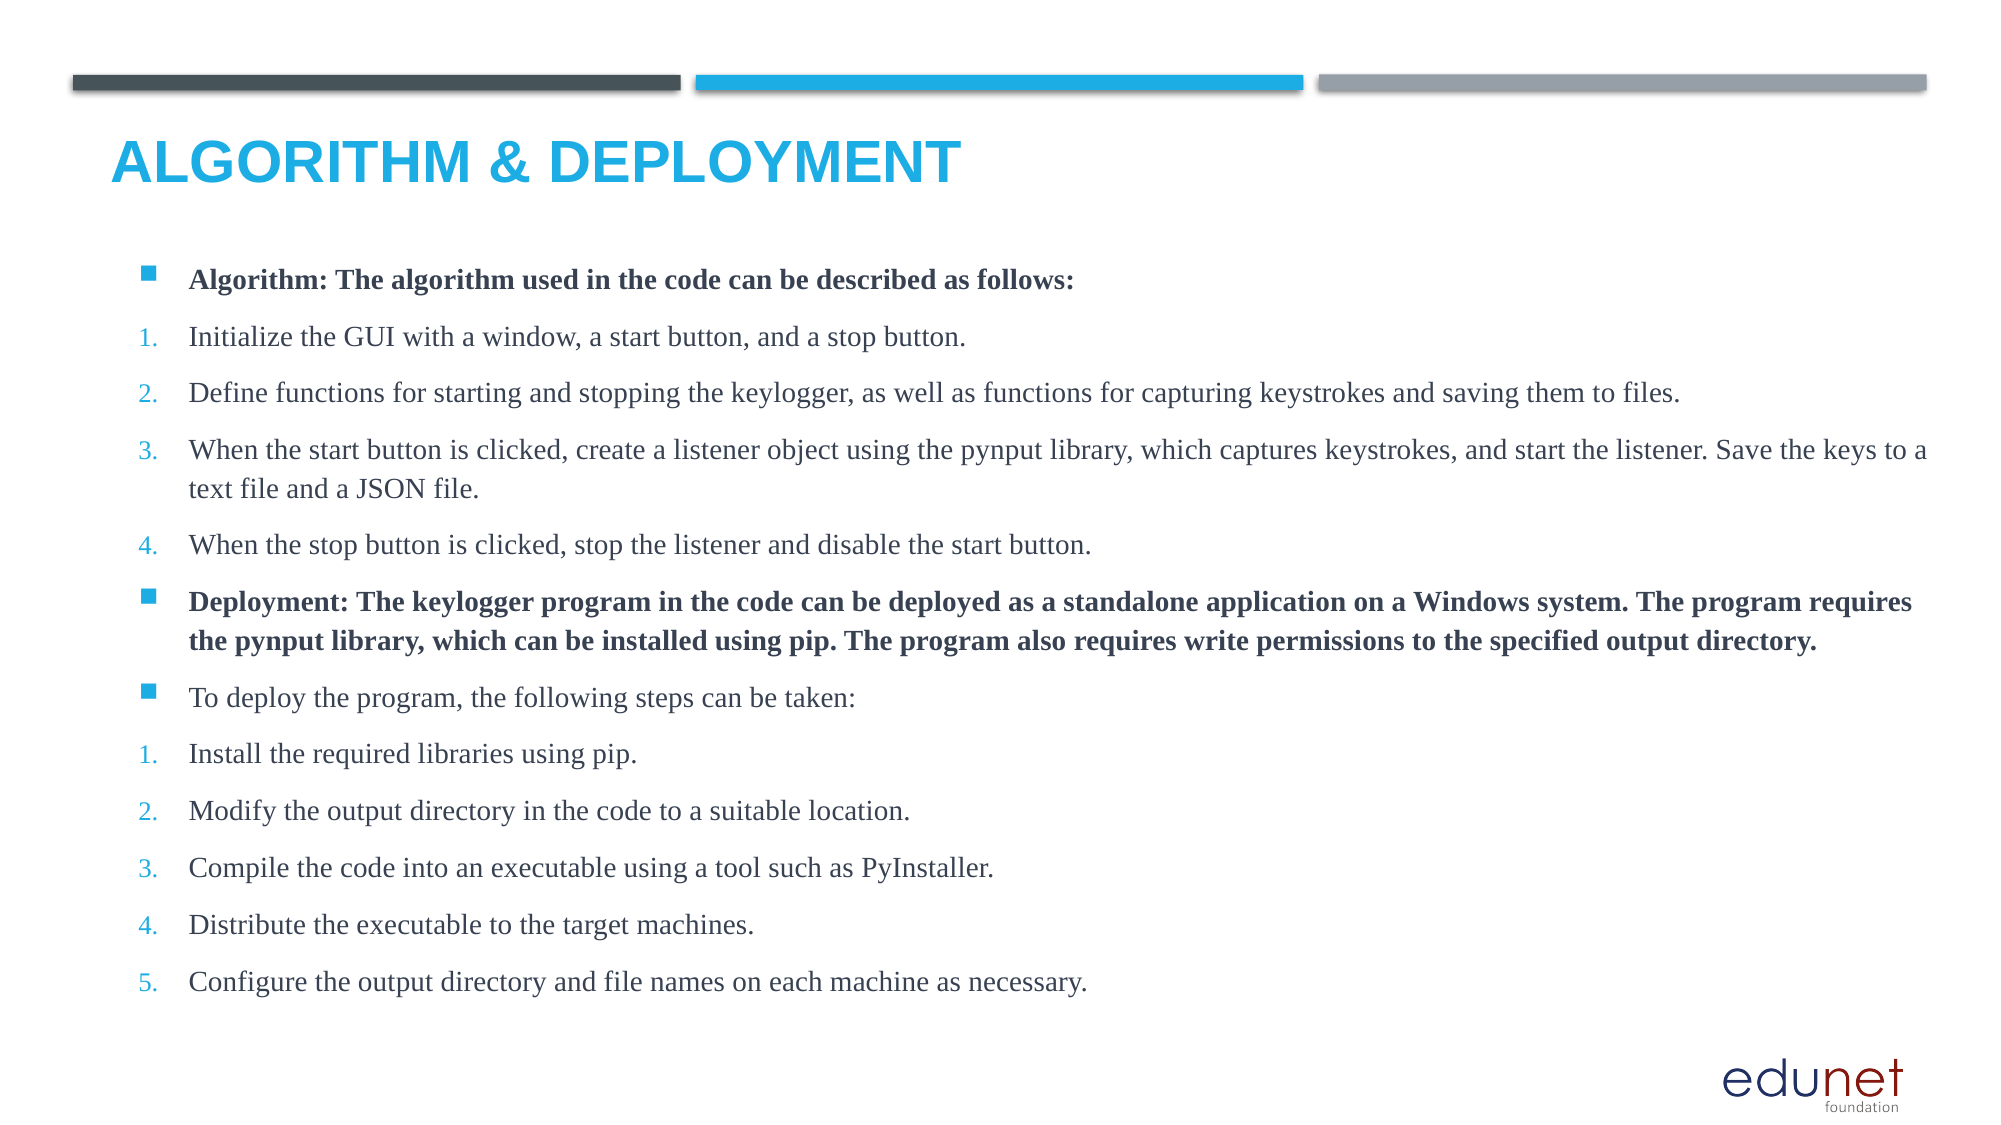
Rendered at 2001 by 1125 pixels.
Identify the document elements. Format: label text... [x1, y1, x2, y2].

list Algorithm: The algorithm used in the code can be described as follows: Initialize the GUI with a window, a start button, and a stop button. Define functions for starting and stopping the keylogger, as well as functions for capturing keystrokes and saving them to files. When the start button is clicked, create a listener object using the pynput library, which captures keystrokes, and start the listener. Save the keys to a text file and a JSON file. When the stop button is clicked, stop the listener and disable the start button. Deployment: The keylogger program in the code can be deployed as a standalone application on a Windows system. The program requires the pynput library, which can be installed using pip. The program also requires write permissions to the specified output directory. To deploy the program, the following steps can be taken: Install the required libraries using pip. Modify the output directory in the code to a suitable location. Compile the code into an executable using a tool such as PyInstaller. Distribute the executable to the target machines. Configure the output directory and file names on each machine as necessary. [123, 202, 1954, 1052]
title Algorithm & Deployment [95, 115, 1905, 203]
picture [1719, 1056, 1905, 1116]
